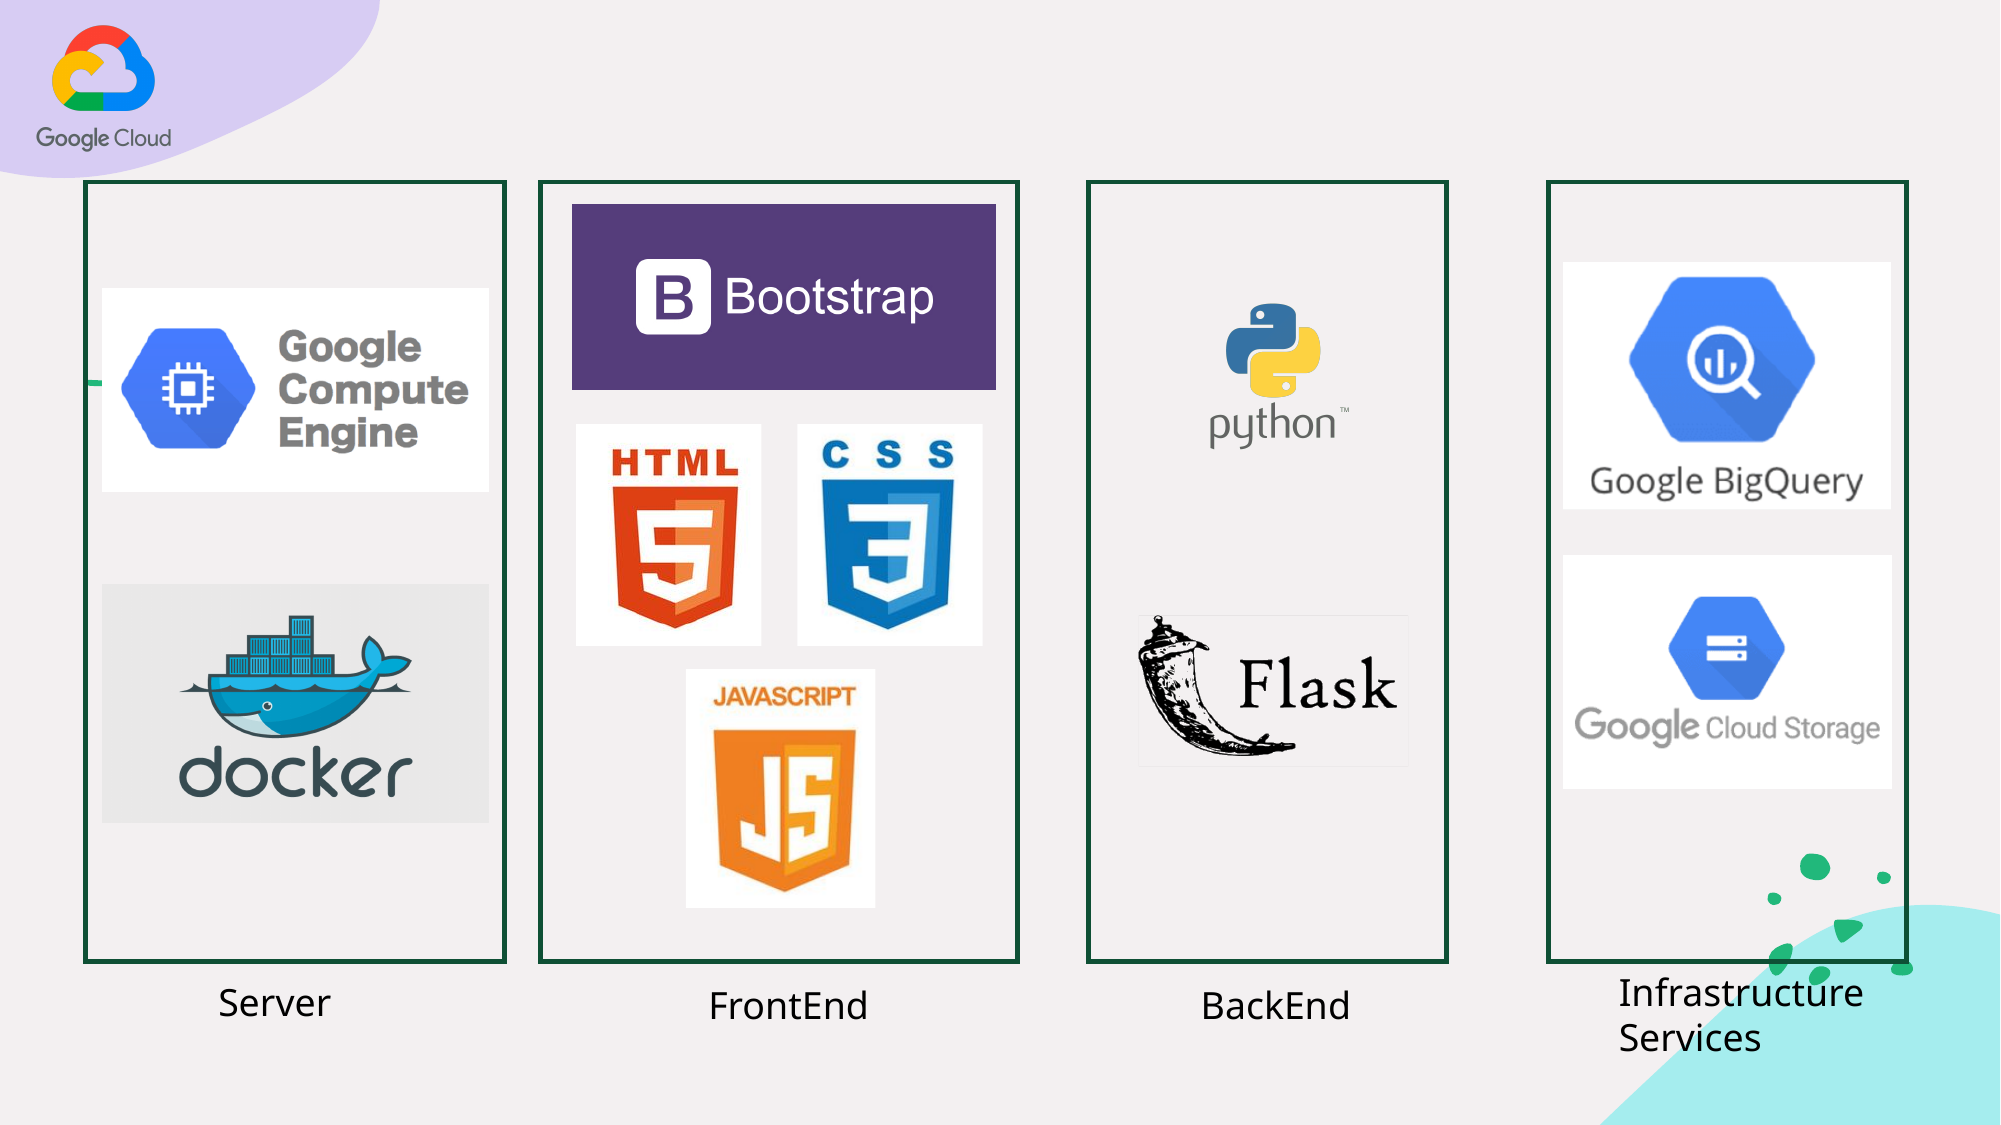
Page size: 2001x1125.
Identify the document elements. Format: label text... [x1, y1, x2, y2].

picture [1140, 302, 1406, 452]
picture [797, 424, 983, 646]
picture [1110, 583, 1436, 801]
picture [1563, 555, 1892, 789]
picture [572, 204, 996, 390]
text_box [85, 181, 506, 963]
text_box Server [203, 971, 506, 1032]
text_box [1547, 181, 1907, 963]
text_box [1087, 181, 1447, 963]
text_box [540, 181, 1019, 963]
text_box FrontEnd [693, 974, 996, 1035]
text_box BackEnd [1185, 974, 1488, 1035]
picture [573, 424, 762, 646]
picture [102, 288, 489, 492]
picture [1563, 262, 1891, 510]
picture [685, 669, 876, 908]
picture [102, 584, 489, 823]
text_box Infrastructure Services [1603, 961, 1907, 1067]
picture [0, 22, 219, 152]
